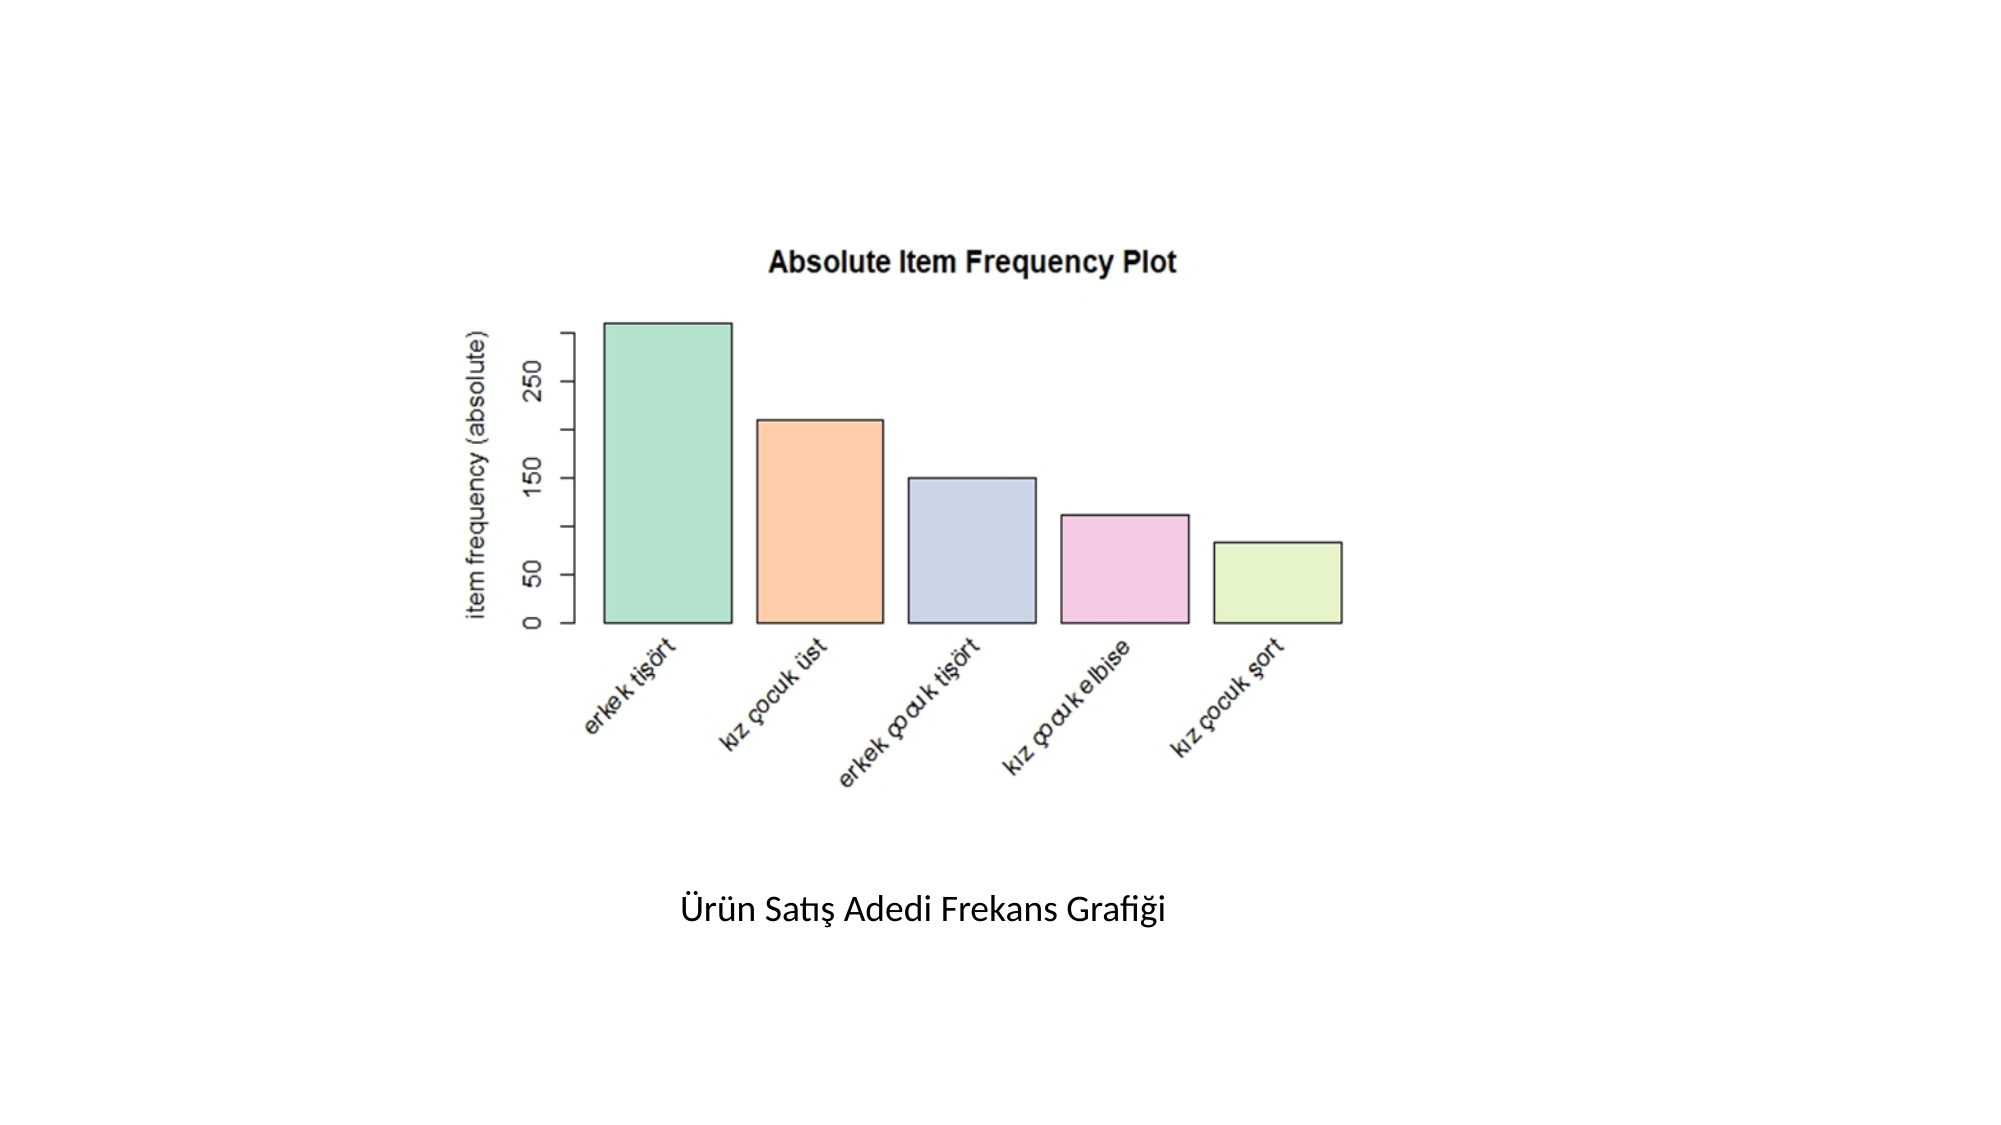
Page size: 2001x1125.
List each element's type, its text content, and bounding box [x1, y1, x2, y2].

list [457, 197, 1431, 877]
text_box Ürün Satış Adedi Frekans Grafiği [665, 877, 1182, 936]
